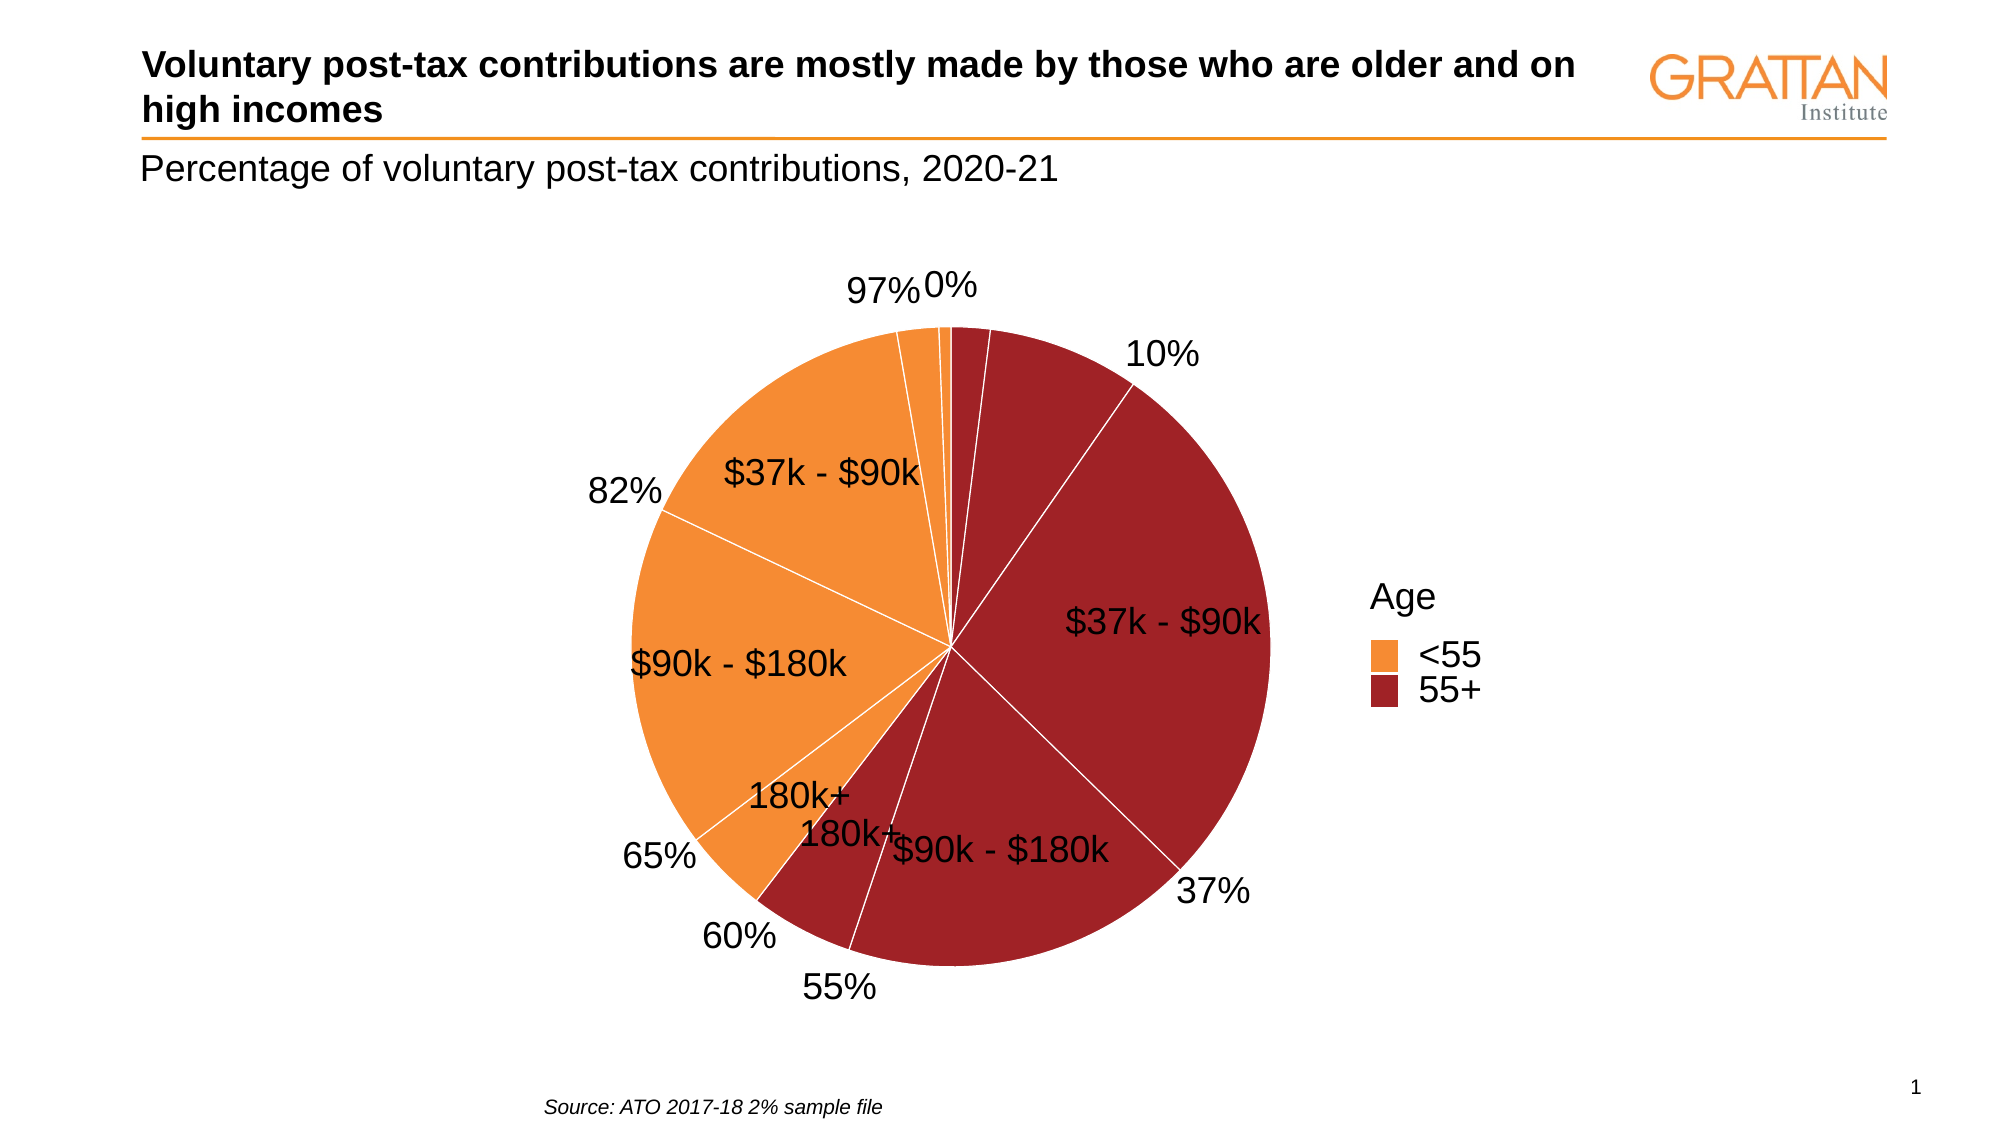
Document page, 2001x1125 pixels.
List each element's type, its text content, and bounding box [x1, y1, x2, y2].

picture [1650, 54, 1887, 120]
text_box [139, 231, 1912, 1125]
title Voluntary post-tax contributions are mostly made by those who are older and on high incomes [141, 30, 1625, 131]
list Percentage of voluntary post-tax contributions, 2020-21 [139, 148, 1888, 191]
